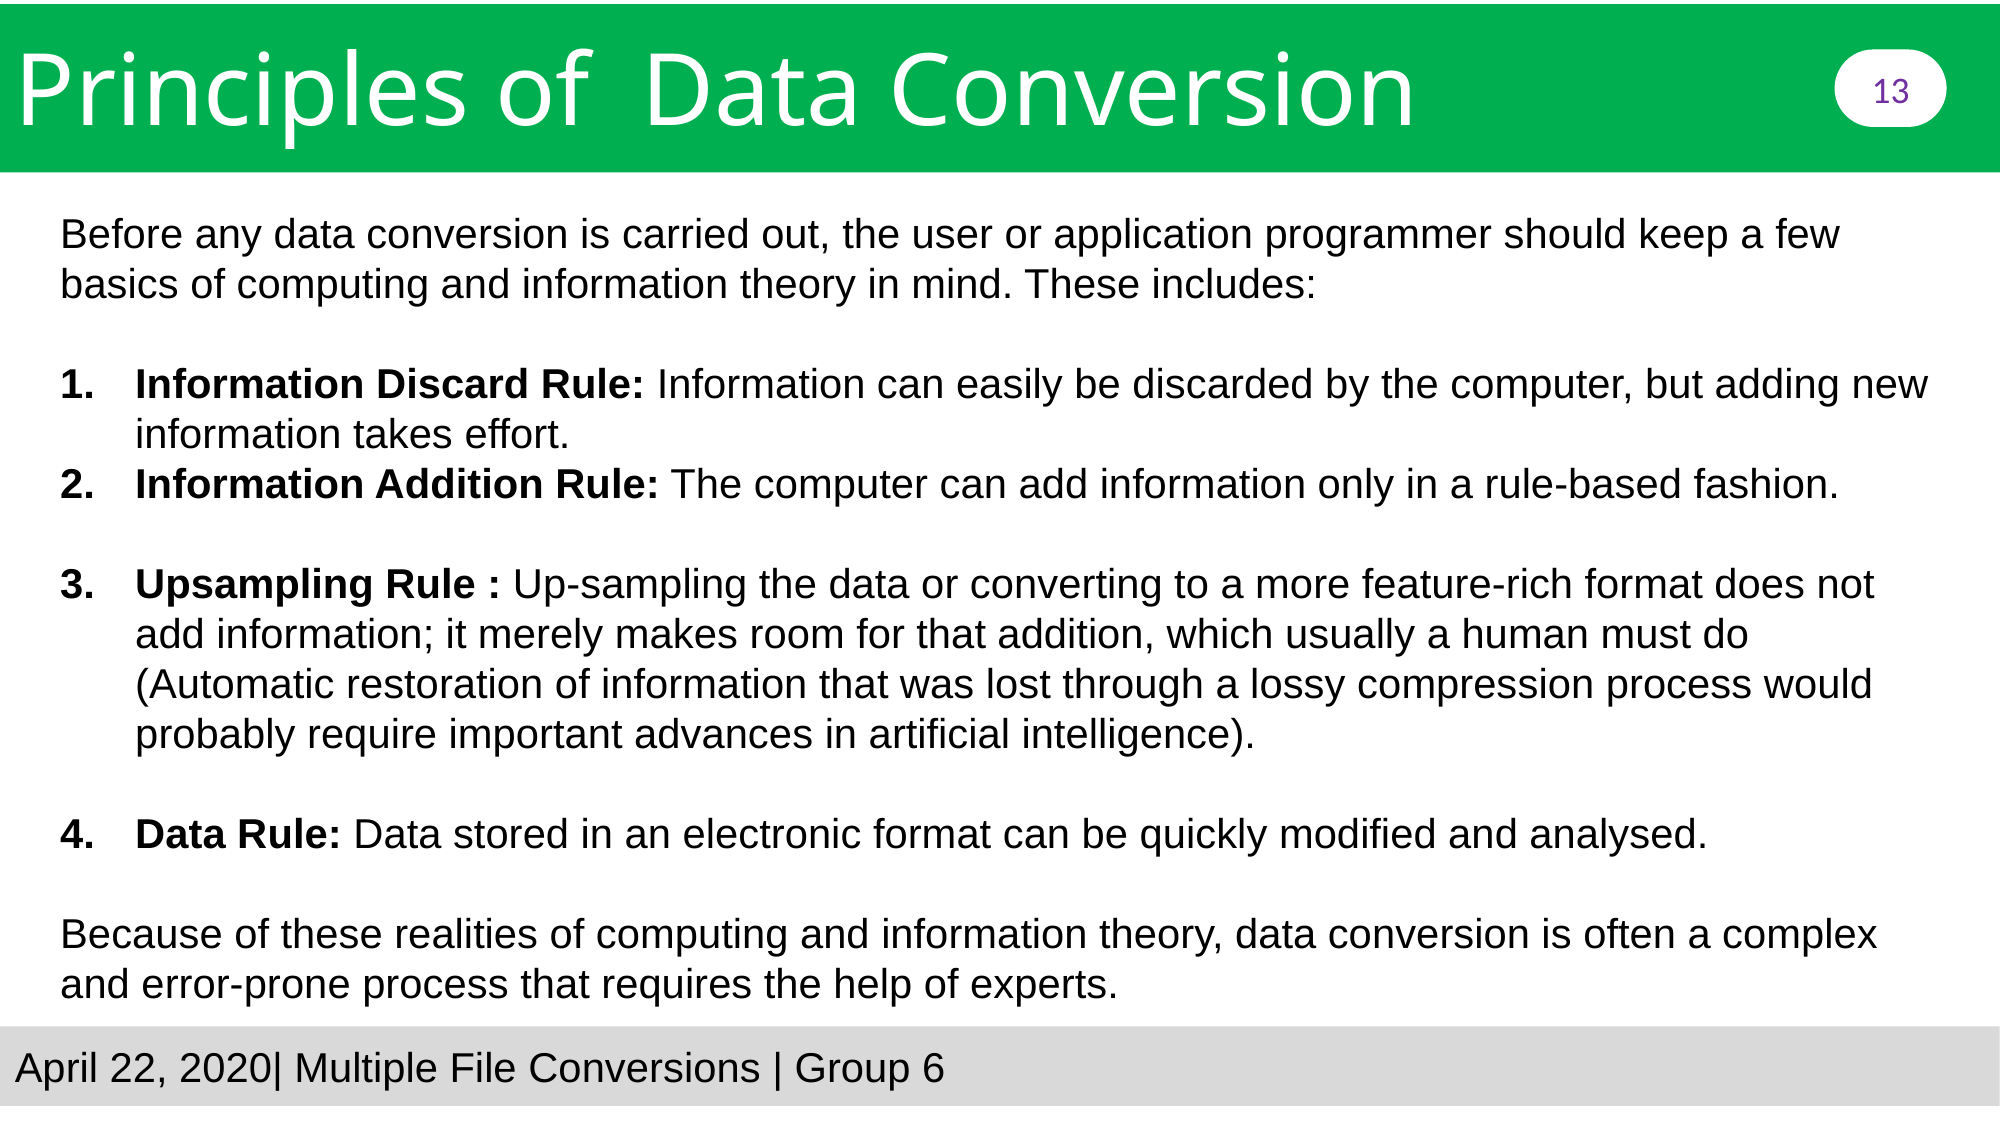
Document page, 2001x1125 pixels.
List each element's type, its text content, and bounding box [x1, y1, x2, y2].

text_box April 22, 2020| Multiple File Conversions | Group 6 [0, 1024, 2000, 1108]
text_box Principles of Data Conversion [0, 18, 1817, 153]
text_box Before any data conversion is carried out, the user or application programmer should keep a few basics of computing and information theory in mind. These includes: Information Discard Rule: Information can easily be discarded by the computer, but adding new information takes effort. Information Addition Rule: The computer can add information only in a rule-based fashion. Upsampling Rule : Up-sampling the data or converting to a more feature-rich format does not add information; it merely makes room for that addition, which usually a human must do (Automatic restoration of information that was lost through a lossy compression process would probably require important advances in artificial intelligence). Data Rule: Data stored in an electronic format can be quickly modified and analysed. Because of these realities of computing and information theory, data conversion is often a complex and error-prone process that requires the help of experts. [45, 199, 1955, 1075]
text_box 13 [1832, 47, 1949, 130]
text_box [0, 2, 2000, 174]
